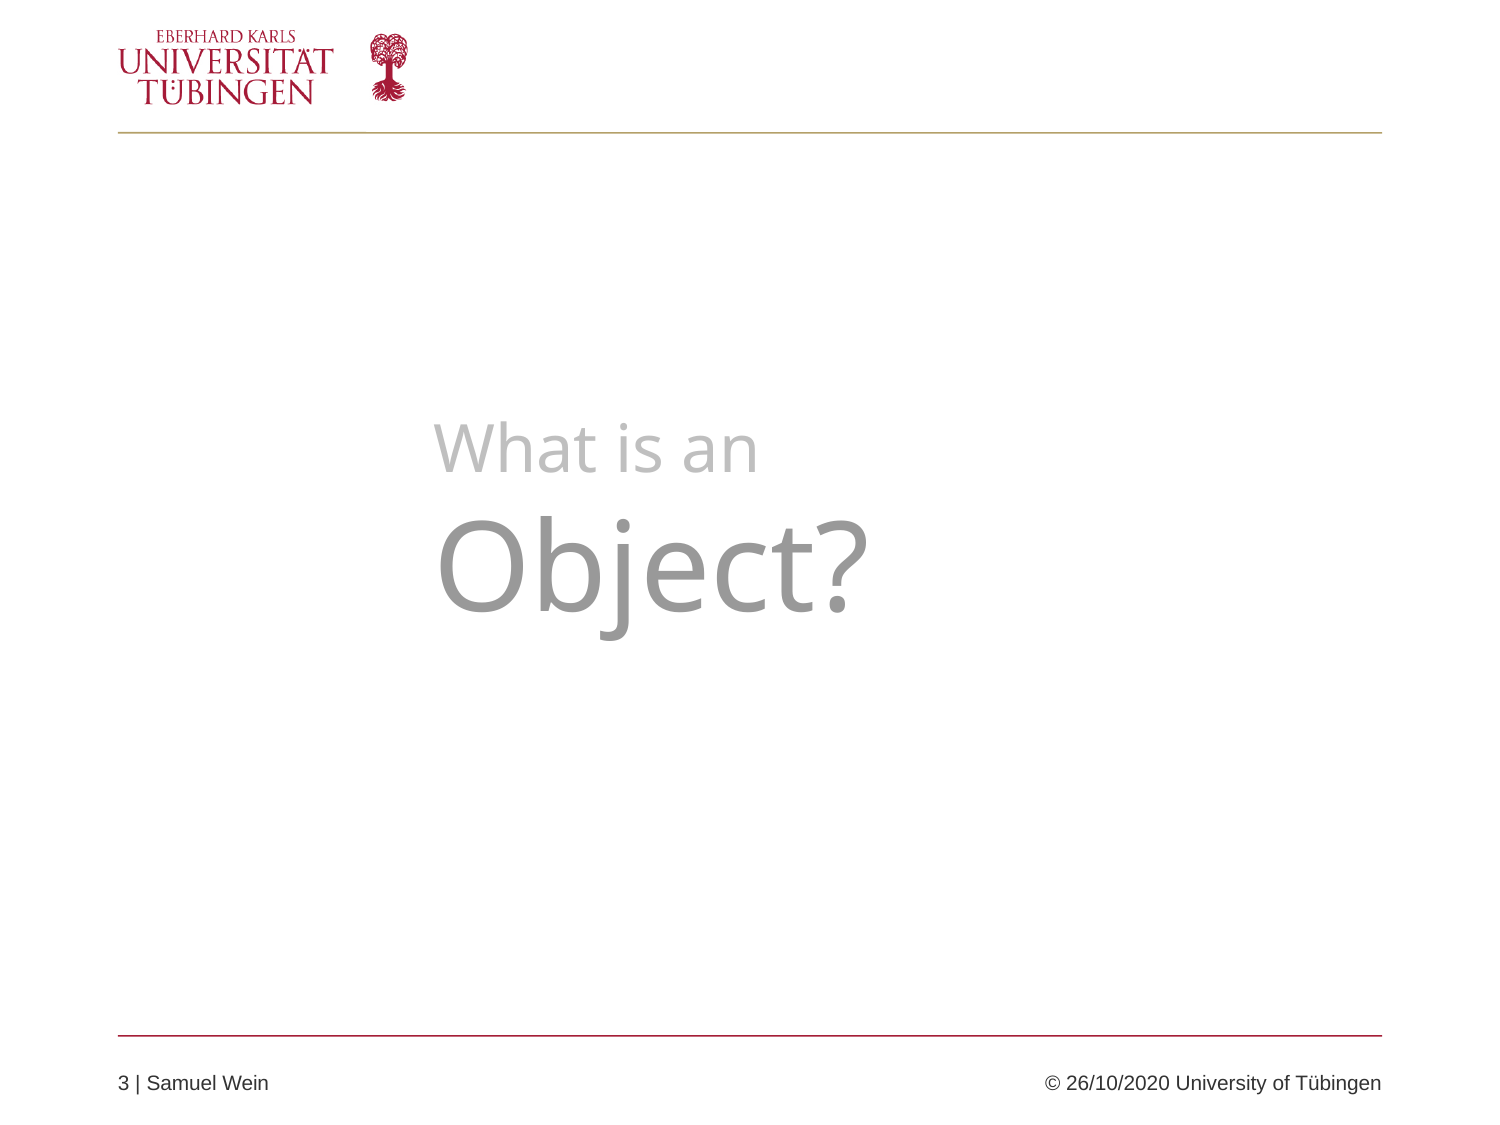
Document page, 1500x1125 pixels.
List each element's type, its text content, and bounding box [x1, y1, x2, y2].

picture [117, 29, 408, 105]
text_box What is an Object? [418, 398, 1500, 644]
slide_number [117, 1069, 1383, 1095]
